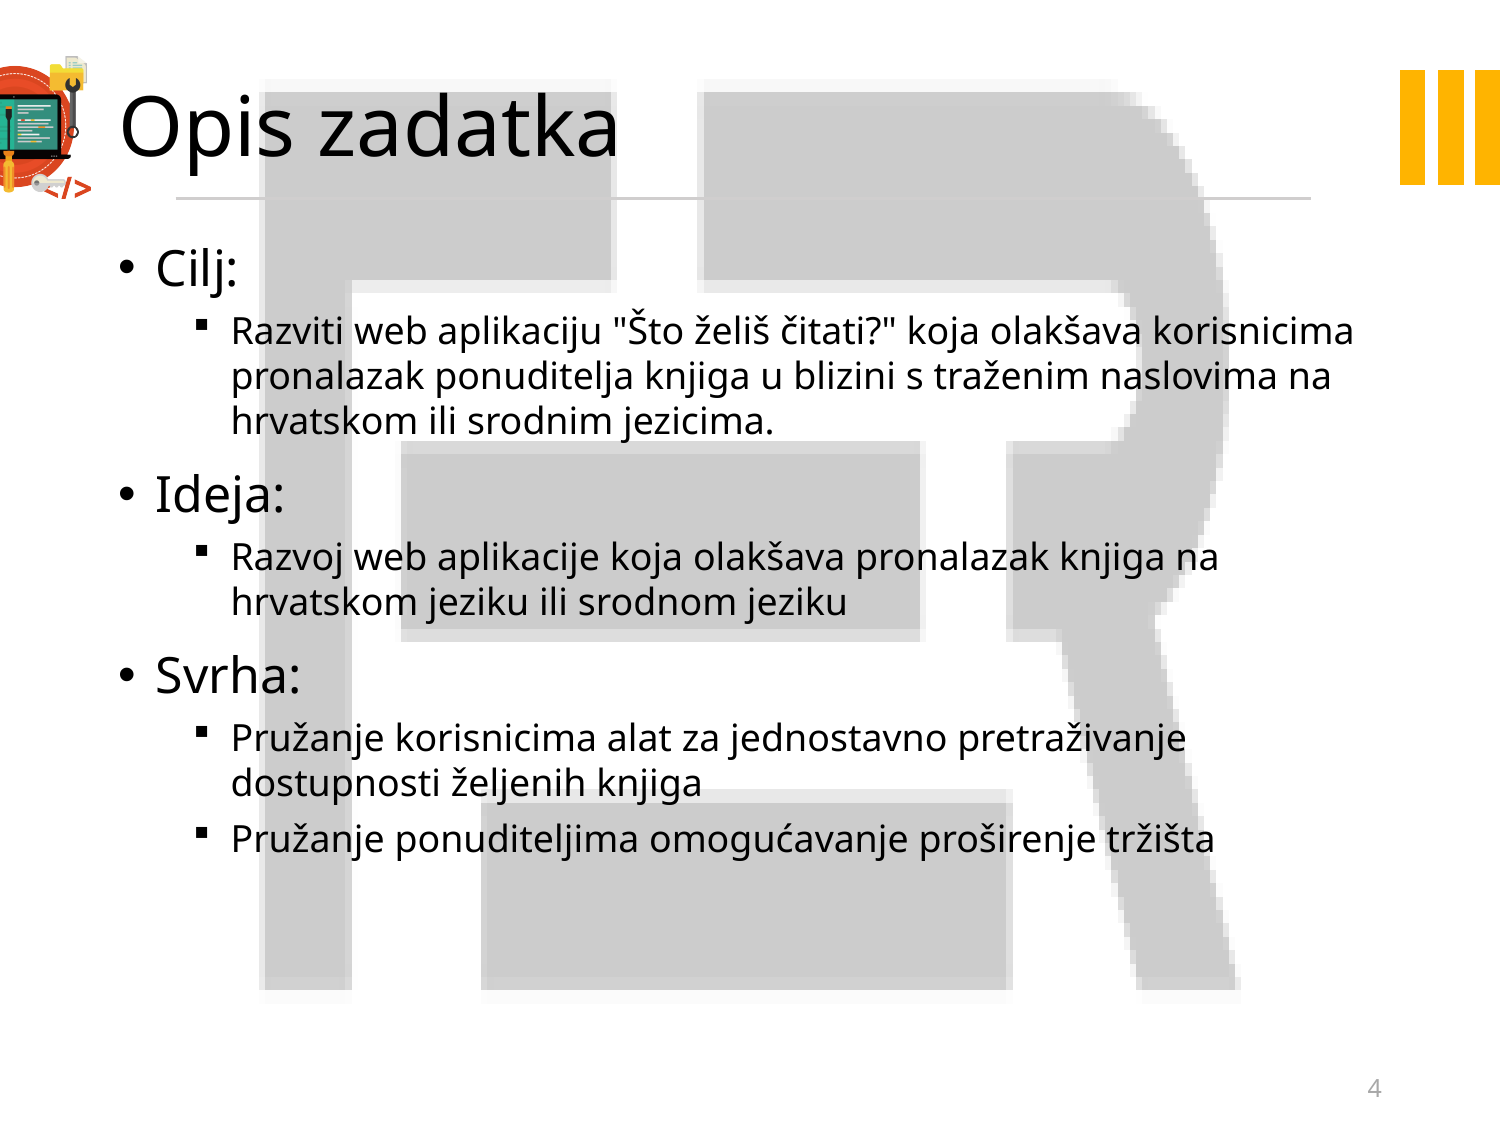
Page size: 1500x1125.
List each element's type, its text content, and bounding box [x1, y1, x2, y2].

slide_number 4 [1310, 1065, 1397, 1125]
picture [0, 56, 91, 199]
title Opis zadatka [103, 59, 1397, 199]
list Cilj: Razviti web aplikaciju "Što želiš čitati?" koja olakšava korisnicima pronalazak ponuditelja knjiga u blizini s traženim naslovima na hrvatskom ili srodnim jezicima. Ideja: Razvoj web aplikacije koja olakšava pronalazak knjiga na hrvatskom jeziku ili srodnom jeziku Svrha: Pružanje korisnicima alat za jednostavno pretraživanje dostupnosti željenih knjiga Pružanje ponuditeljima omogućavanje proširenje tržišta [103, 228, 1397, 1038]
